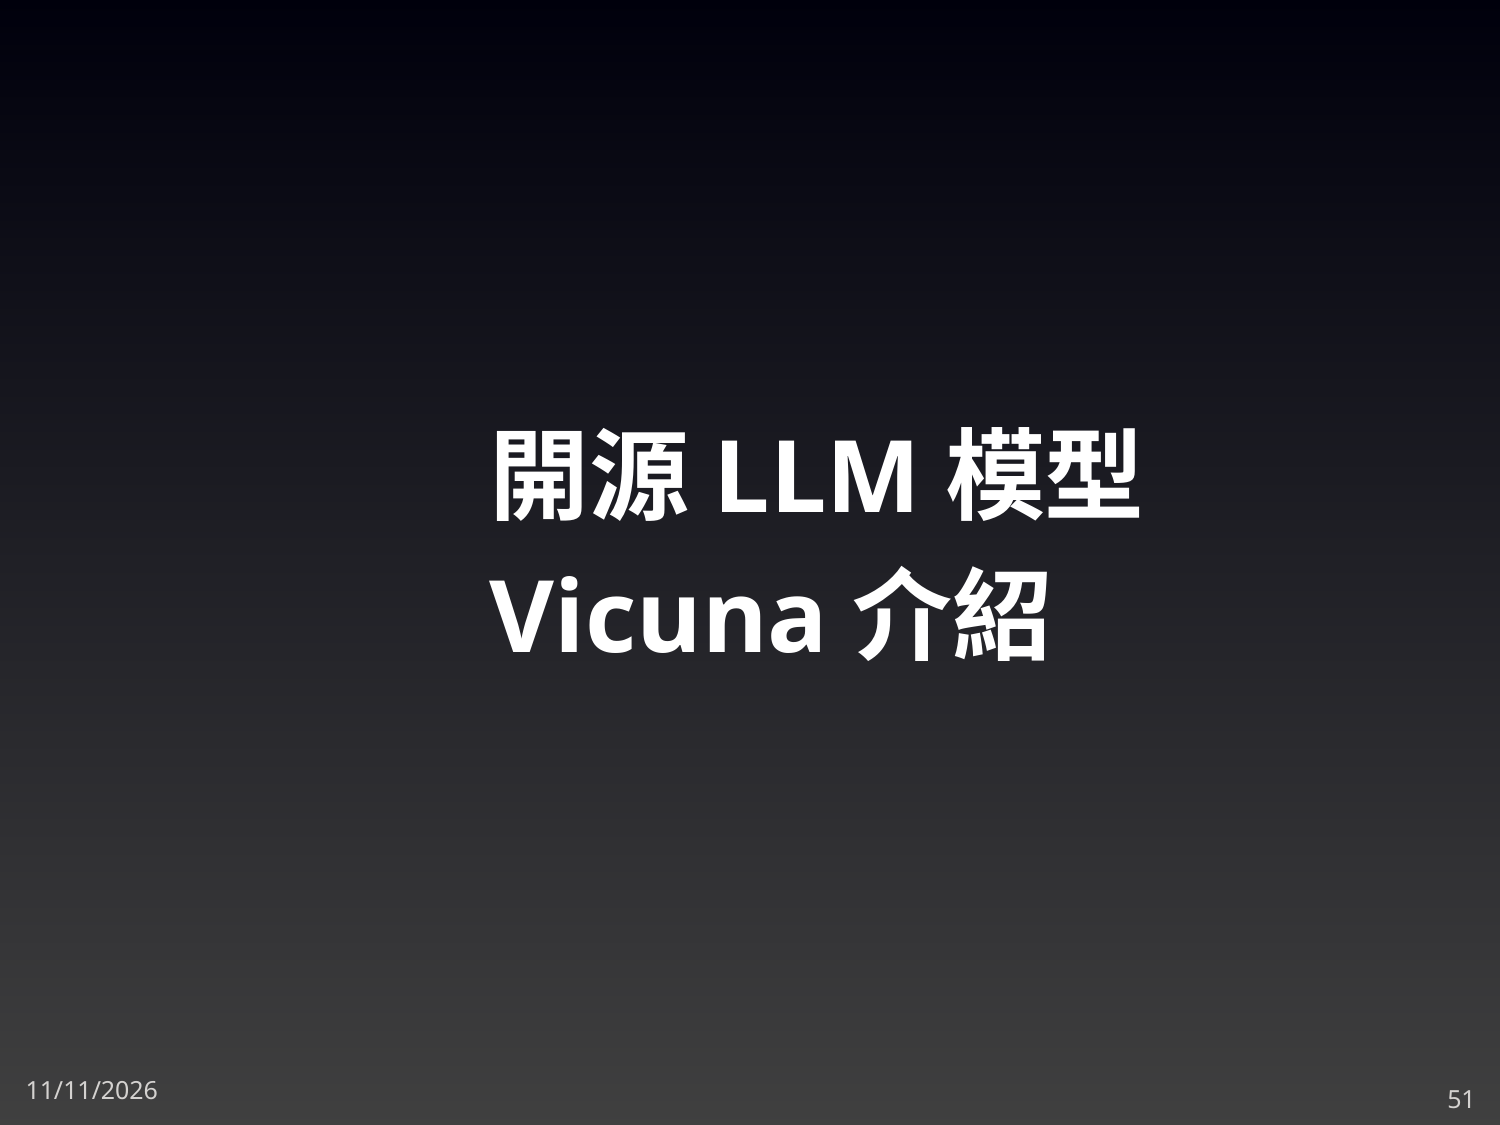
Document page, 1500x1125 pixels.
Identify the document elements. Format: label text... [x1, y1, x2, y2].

list 開源LLM模型 Vicuna介紹 [474, 525, 1488, 688]
slide_number 51 [1340, 1075, 1491, 1117]
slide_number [10, 1075, 411, 1117]
